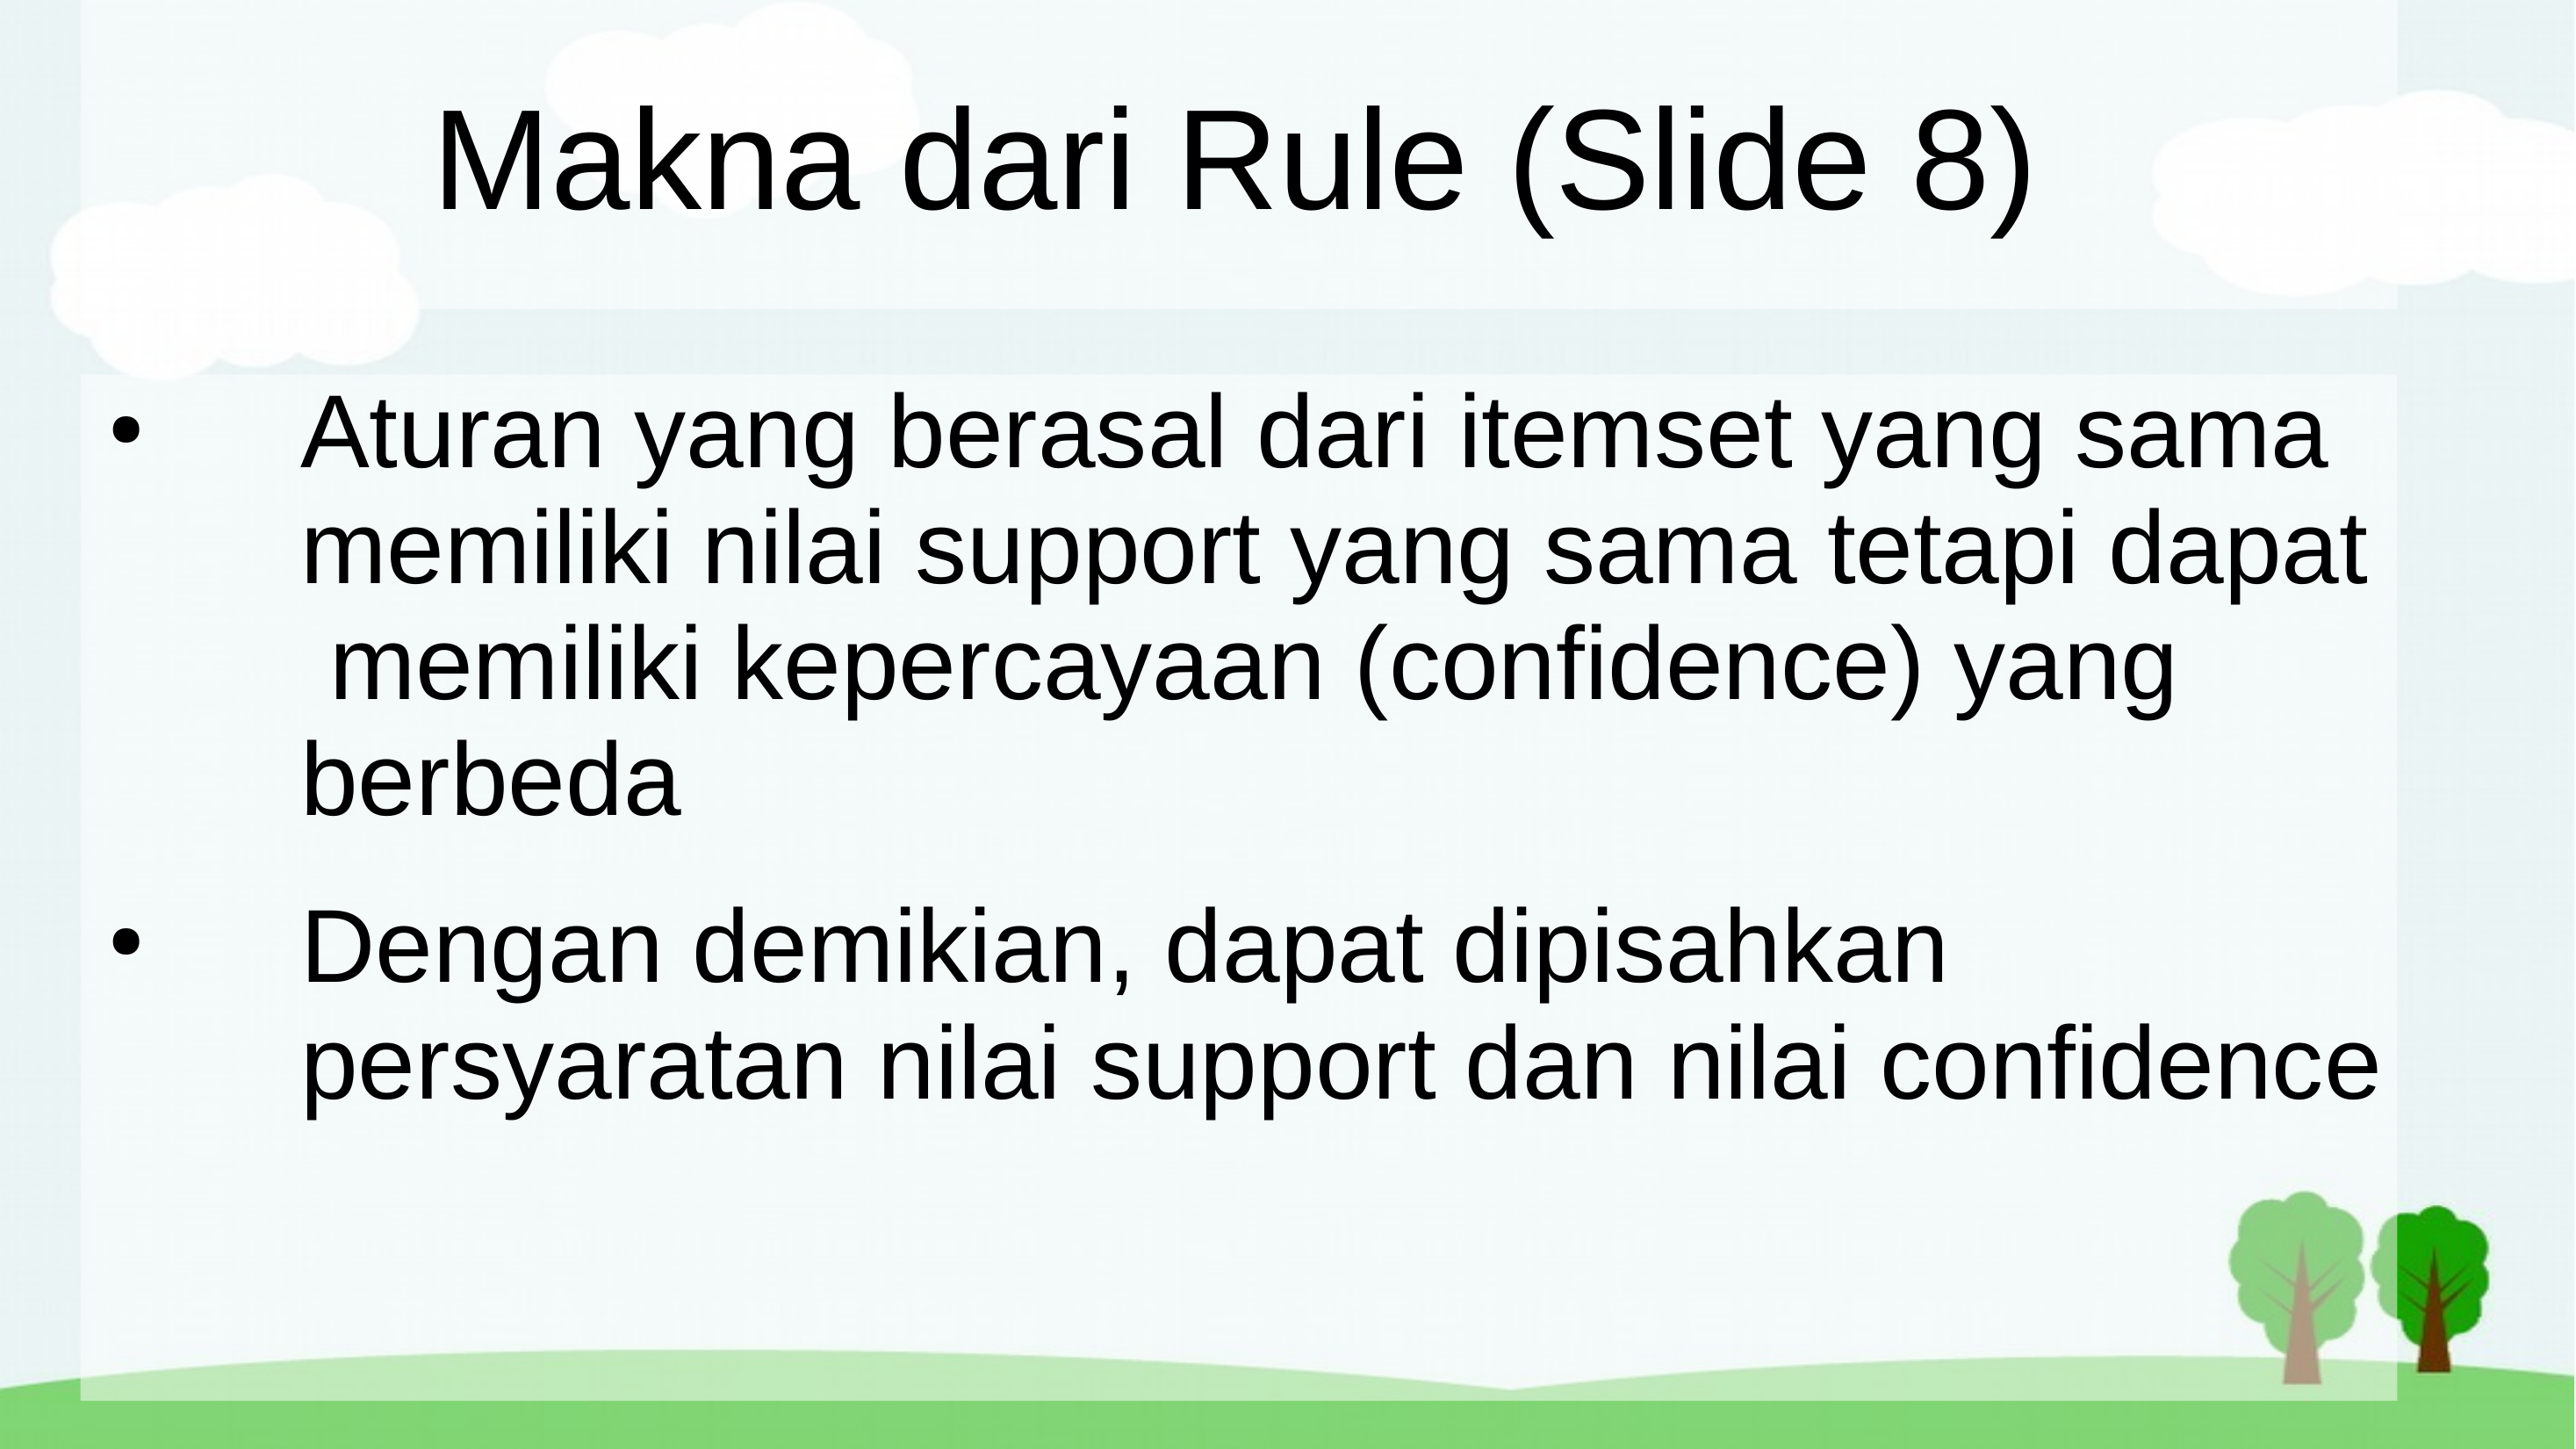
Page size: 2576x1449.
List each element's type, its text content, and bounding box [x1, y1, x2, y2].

text_box ● [104, 398, 149, 453]
title Makna dari Rule (Slide 8) [80, 0, 2398, 309]
text_box [80, 374, 2398, 1402]
picture [0, 0, 2575, 1449]
list Aturan yang berasal dari itemset yang sama memiliki nilai support yang sama tetapi dapat memiliki kepercayaan (confidence) yang berbeda Dengan demikian, dapat dipisahkan persyaratan nilai support dan nilai confidence [203, 375, 2398, 1203]
text_box ● [104, 910, 149, 965]
